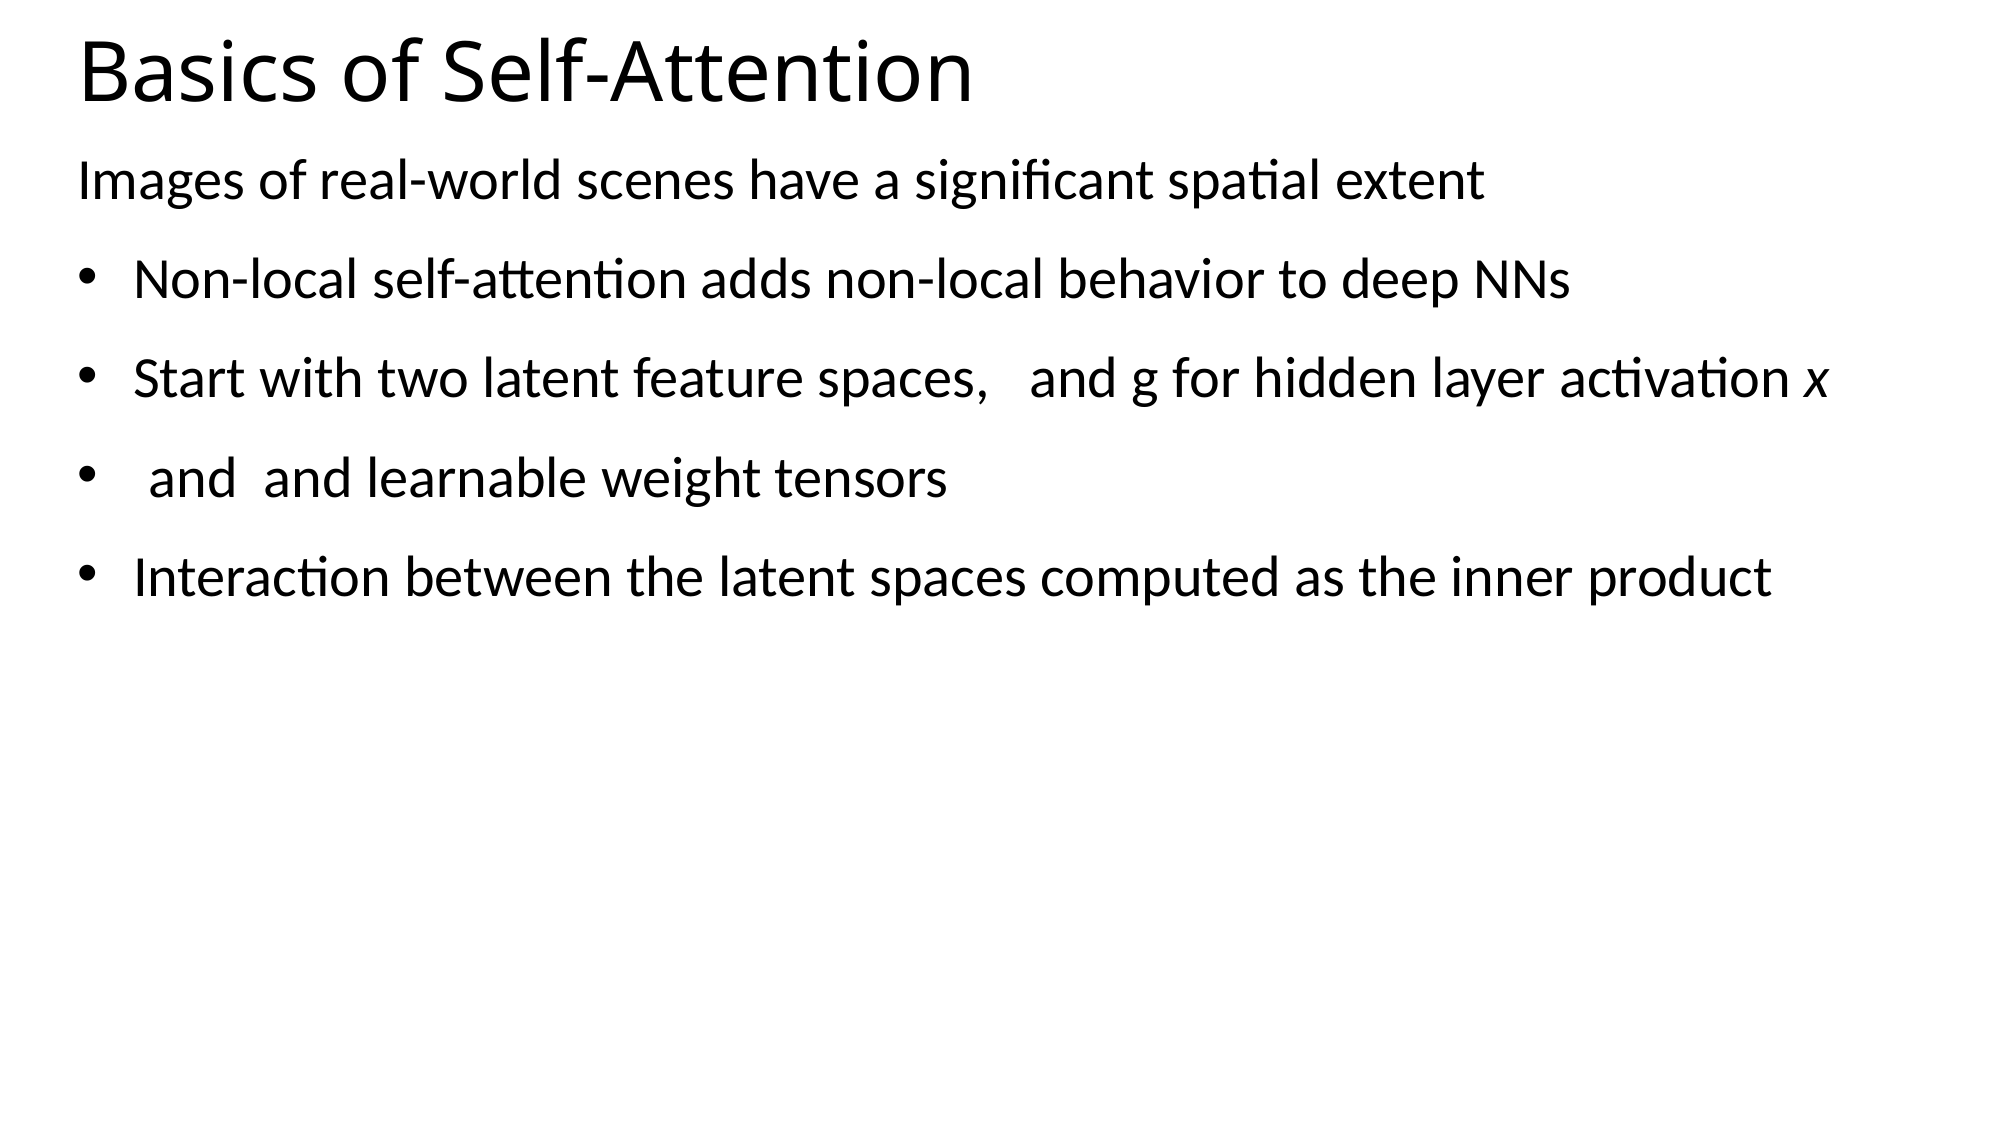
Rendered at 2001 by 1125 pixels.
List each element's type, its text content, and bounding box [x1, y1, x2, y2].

title Basics of Self-Attention [62, 29, 1953, 134]
